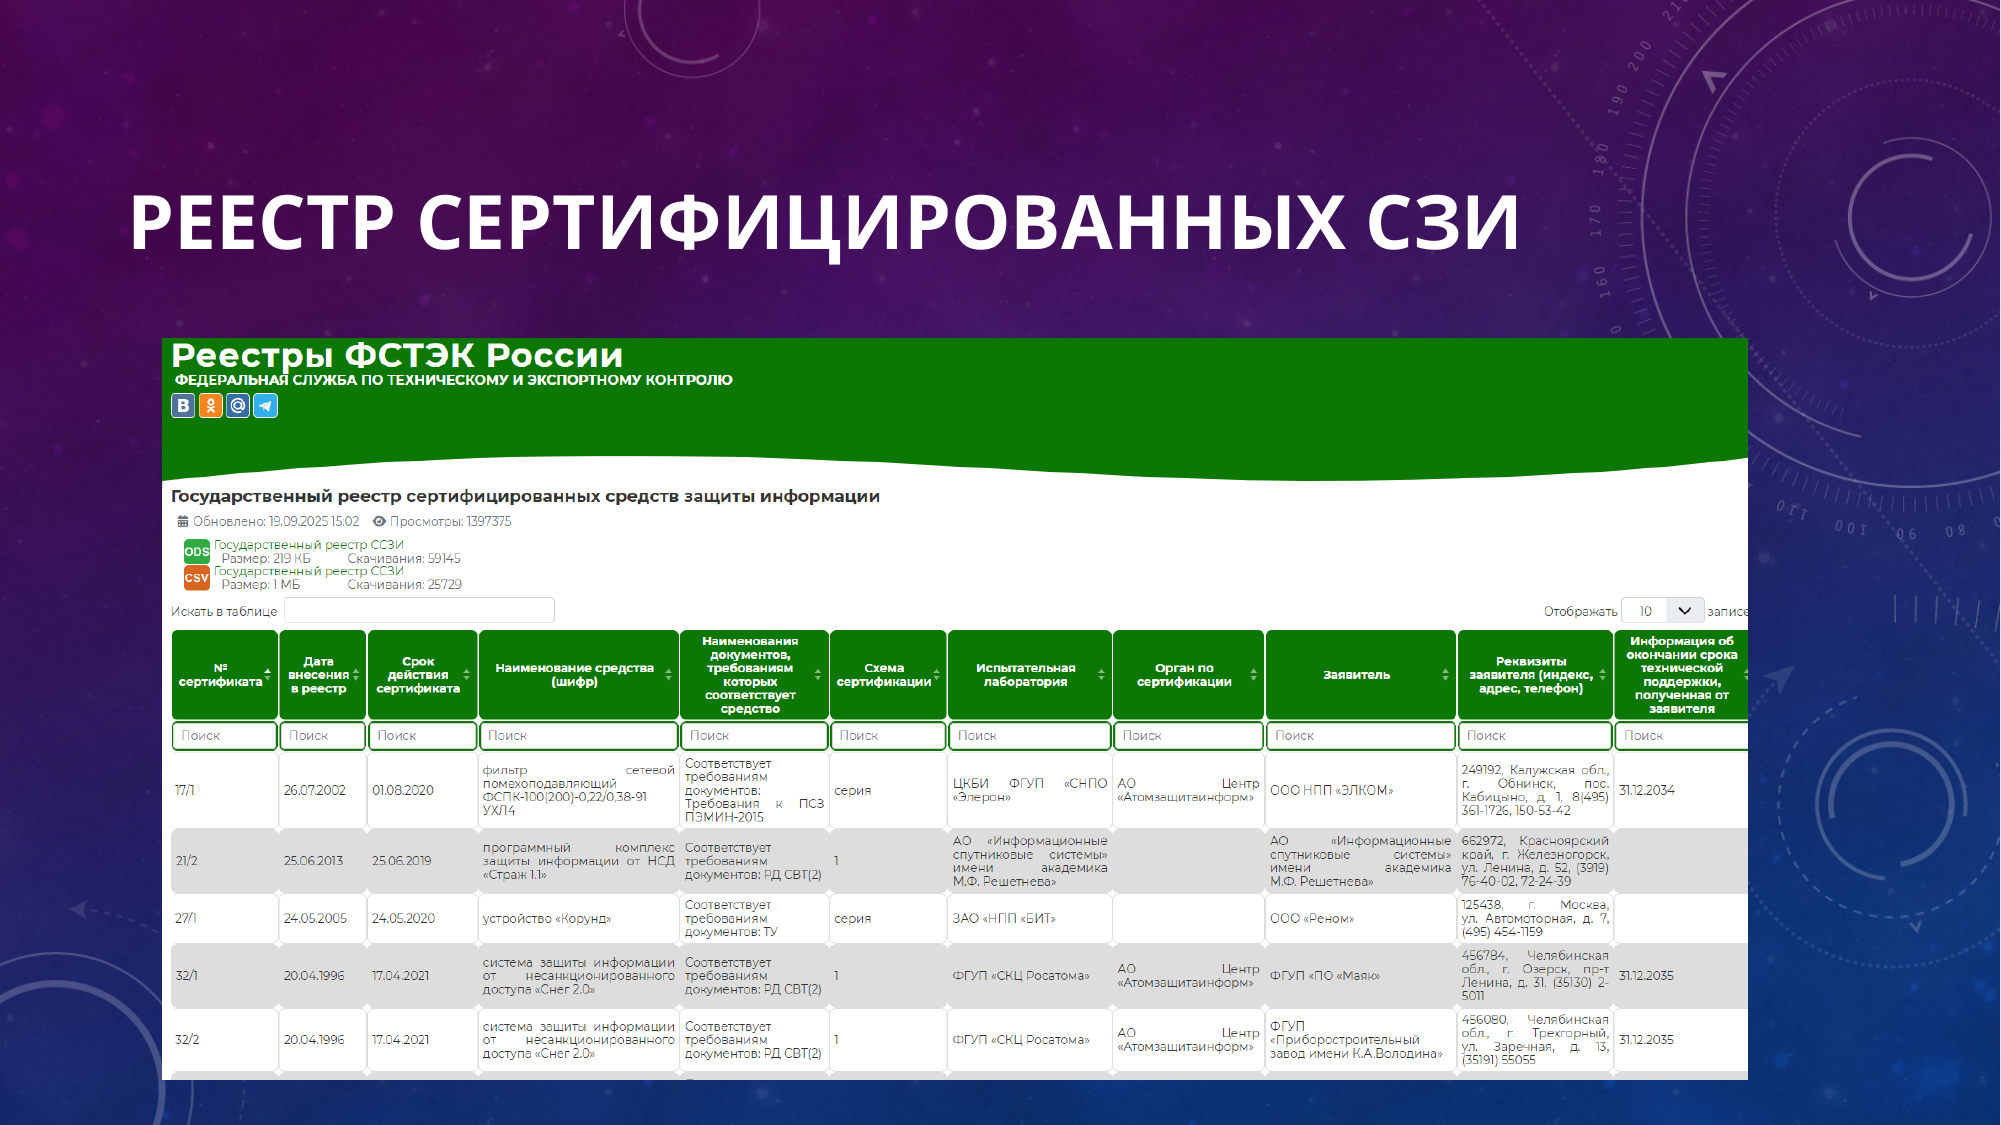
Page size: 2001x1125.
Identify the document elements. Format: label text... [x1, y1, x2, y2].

picture [0, 0, 2001, 1125]
title Реестр сертифицированных СЗИ [112, 99, 1775, 339]
